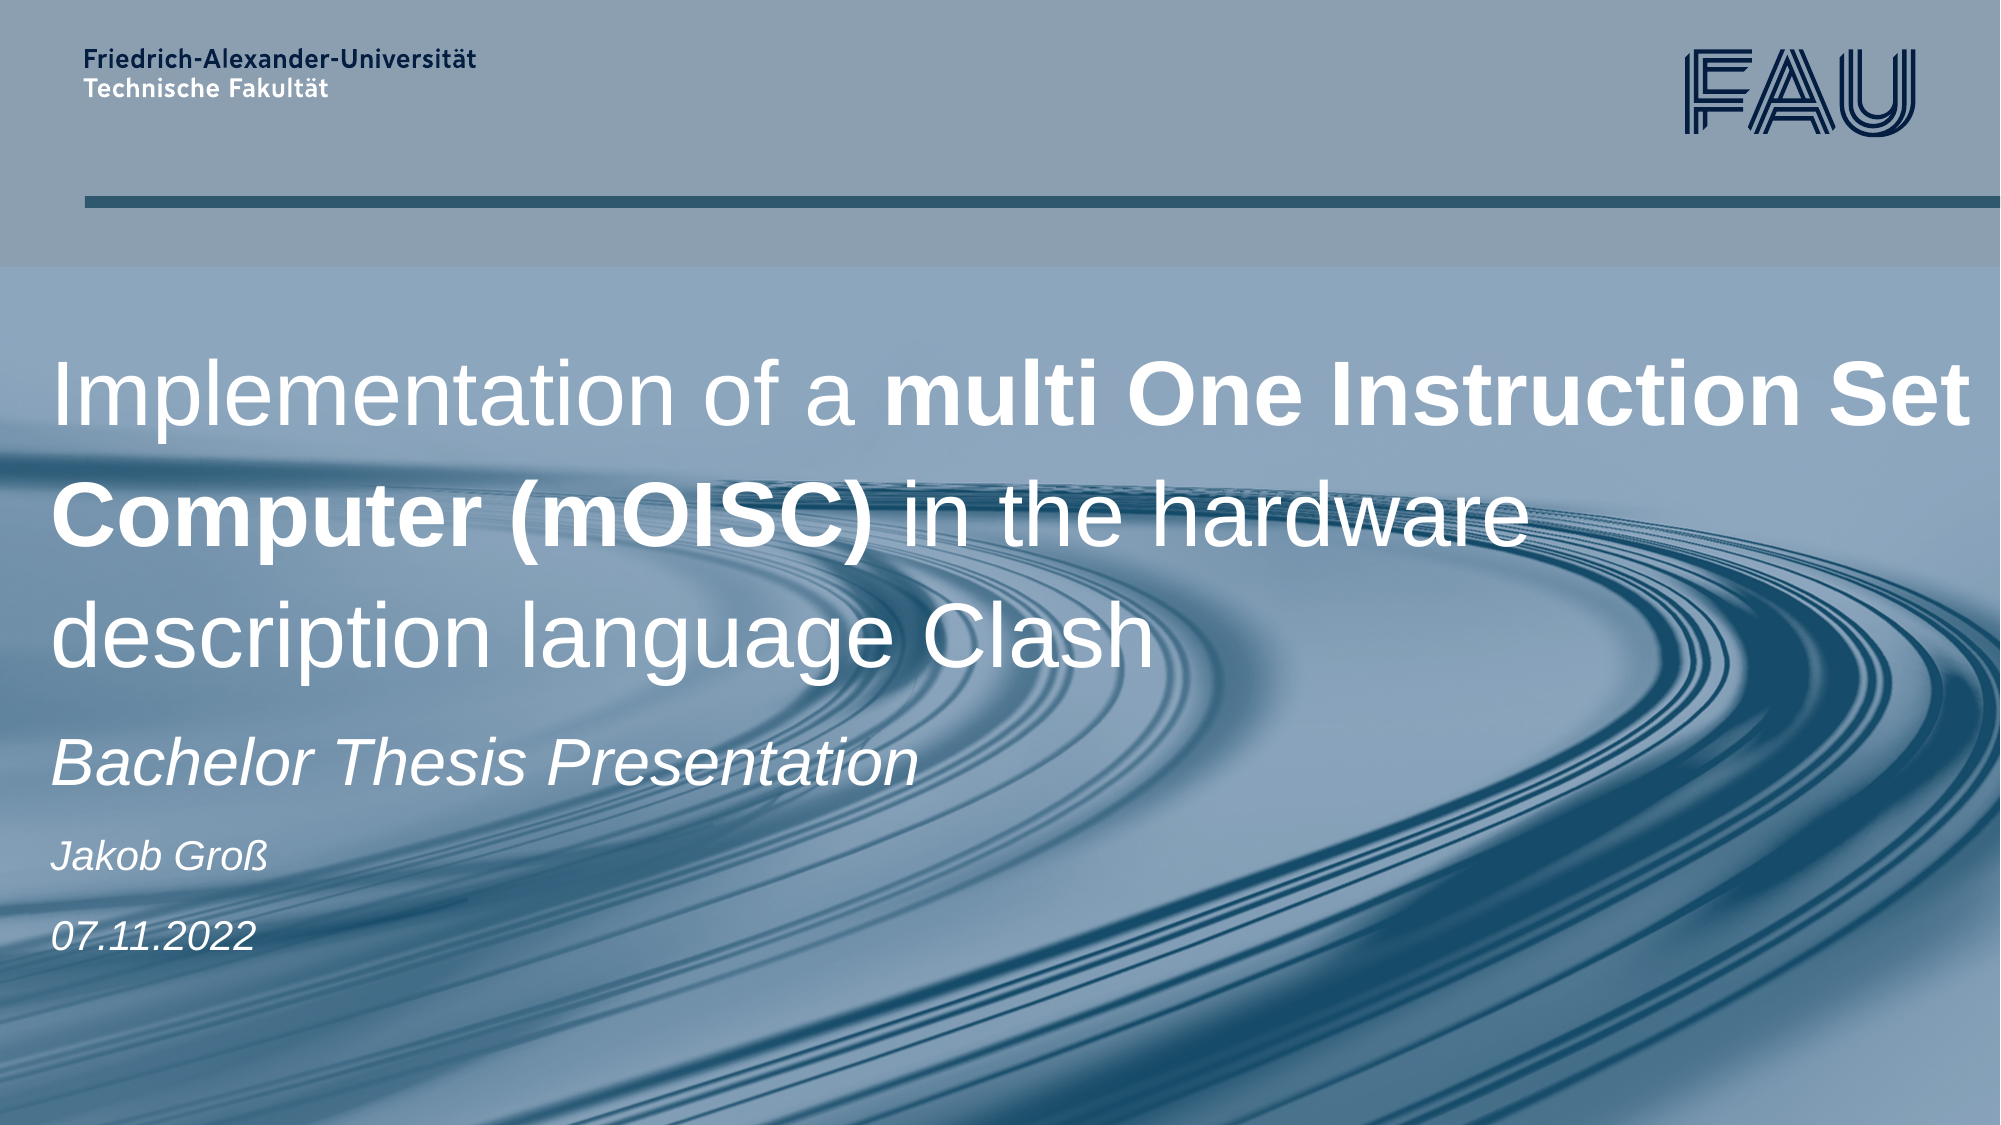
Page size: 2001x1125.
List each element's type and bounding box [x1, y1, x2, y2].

picture [0, 267, 2000, 1125]
